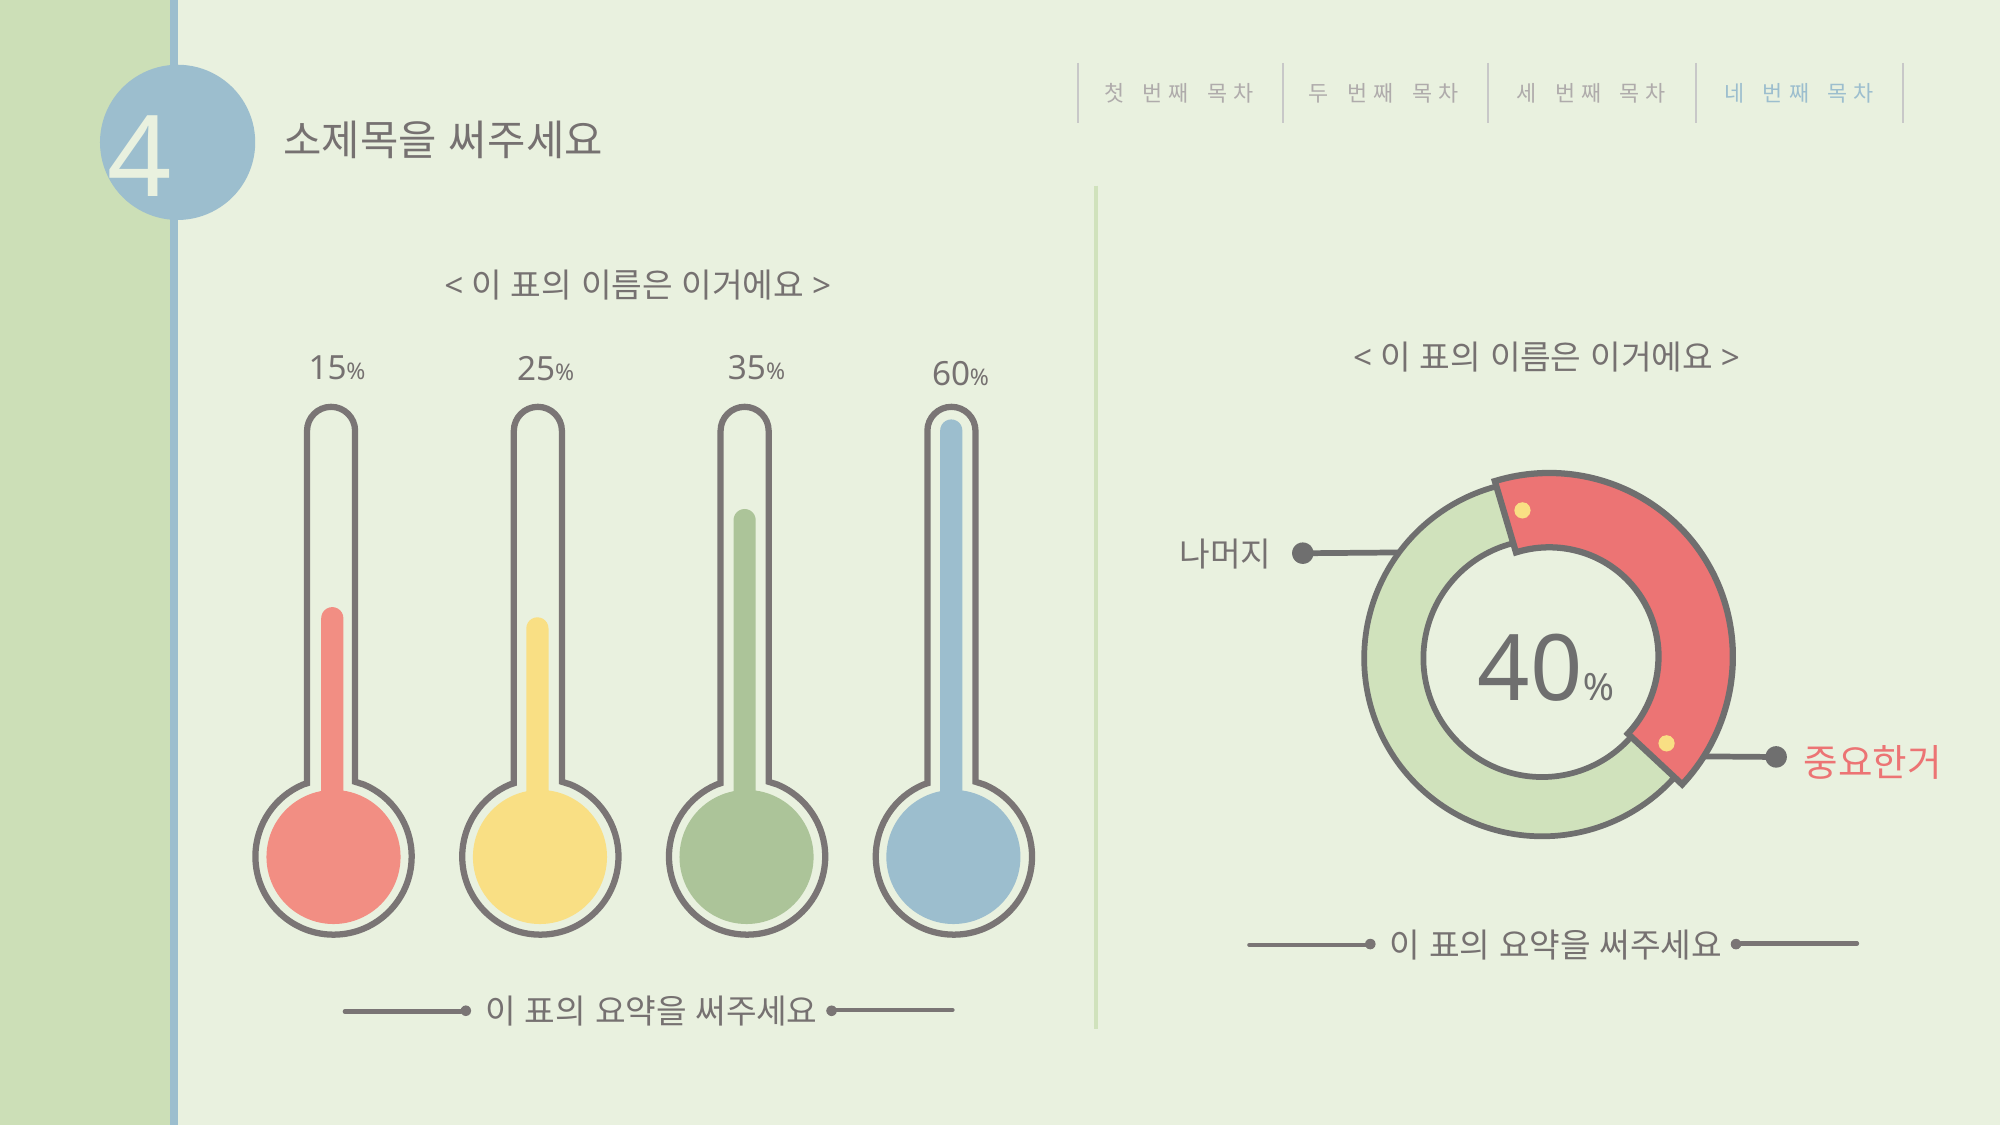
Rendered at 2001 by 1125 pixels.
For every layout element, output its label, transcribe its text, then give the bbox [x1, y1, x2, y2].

text_box [885, 788, 1022, 926]
text_box 중요한거 [1789, 731, 1957, 792]
text_box [732, 507, 757, 790]
text_box [1657, 734, 1676, 746]
text_box 소제목을 써주세요 [268, 106, 618, 172]
text_box 15% [293, 338, 381, 394]
text_box 두 번째 목차 [1294, 71, 1474, 113]
text_box 네 번째 목차 [1709, 71, 1890, 113]
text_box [1249, 938, 1376, 950]
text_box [1292, 542, 1434, 564]
text_box [678, 788, 815, 926]
text_box [1363, 485, 1674, 838]
text_box [0, 0, 170, 1125]
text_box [1645, 746, 1787, 768]
text_box 나머지 [1165, 526, 1287, 581]
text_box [826, 1005, 953, 1017]
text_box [344, 1005, 472, 1017]
text_box 40% [1463, 601, 1630, 727]
text_box 이 표의 요약을 써주세요 [470, 983, 833, 1038]
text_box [1730, 938, 1858, 950]
text_box [525, 616, 550, 790]
text_box [667, 405, 827, 936]
text_box 35% [713, 338, 800, 394]
text_box 25% [502, 339, 590, 395]
text_box 세 번째 목차 [1502, 71, 1682, 113]
text_box [471, 788, 609, 926]
text_box [1513, 501, 1532, 520]
text_box [320, 606, 345, 790]
text_box [461, 405, 620, 936]
text_box [939, 418, 964, 790]
text_box <이 표의 이름은 이거에요> [1338, 329, 1755, 384]
text_box [1493, 471, 1734, 752]
text_box 이 표의 요약을 써주세요 [1374, 916, 1738, 972]
text_box [254, 405, 413, 936]
text_box [265, 788, 402, 926]
text_box 60% [917, 344, 1005, 400]
text_box [874, 405, 1034, 936]
text_box [1663, 768, 1698, 786]
text_box 첫 번째 목차 [1089, 71, 1269, 113]
text_box <이 표의 이름은 이거에요> [429, 257, 846, 312]
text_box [92, 64, 256, 228]
